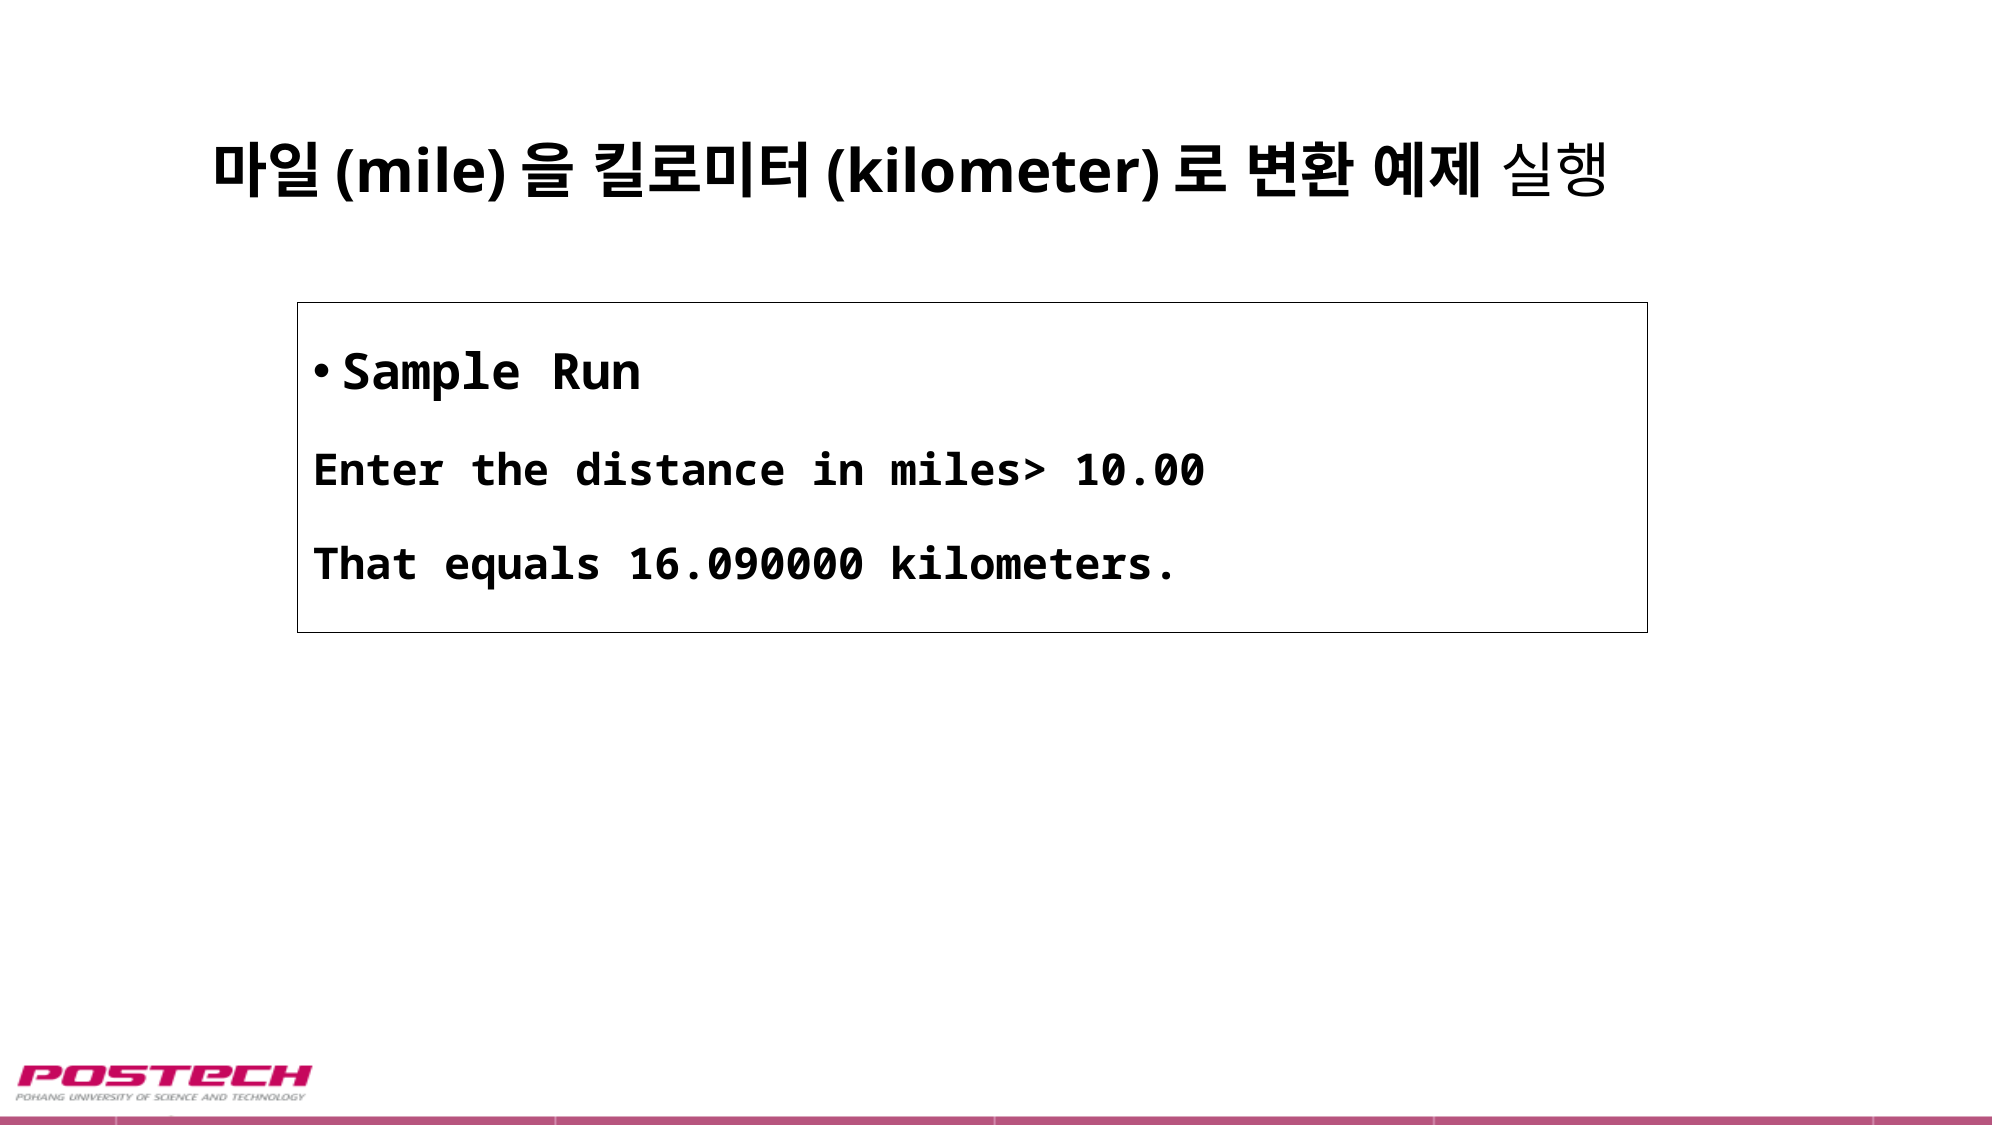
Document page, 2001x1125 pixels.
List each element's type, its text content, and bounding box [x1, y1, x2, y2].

picture [0, 1047, 320, 1105]
picture [0, 1115, 1992, 1125]
title 마일(mile)을 킬로미터(kilometer)로 변환 예제 실행 [197, 106, 1696, 240]
list Sample Run Enter the distance in miles> 10.00 That equals 16.090000 kilometers. [297, 302, 1648, 633]
